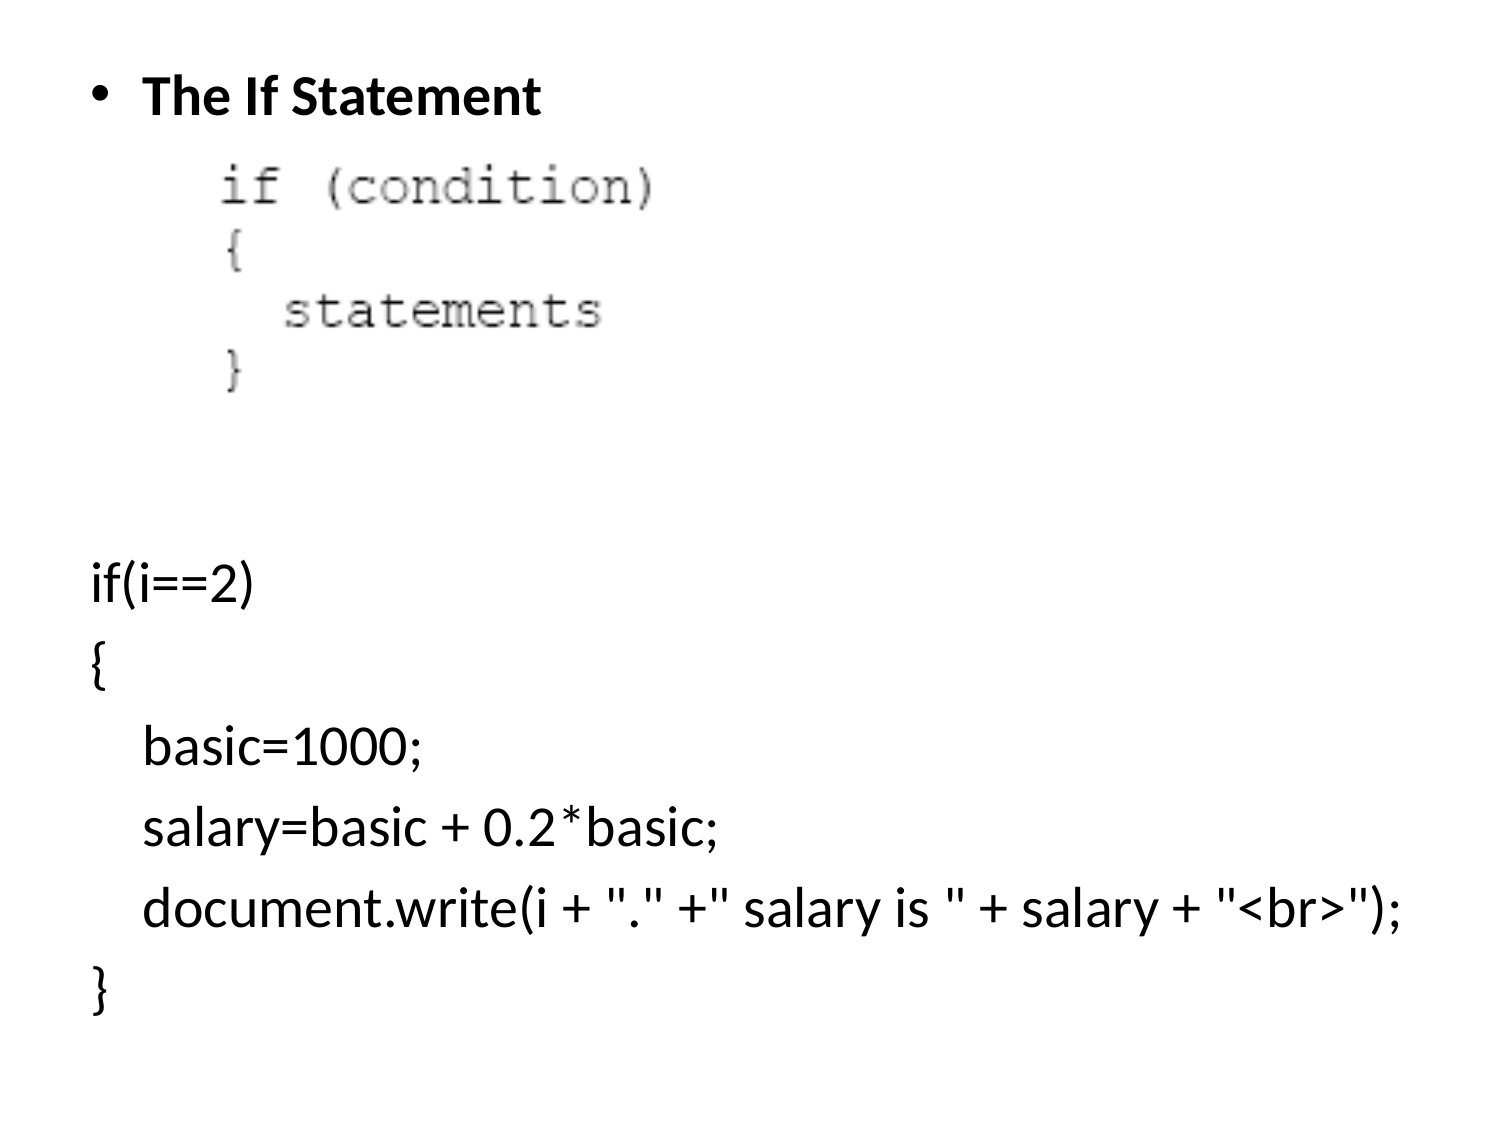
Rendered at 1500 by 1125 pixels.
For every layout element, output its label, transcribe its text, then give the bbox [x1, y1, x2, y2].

list The If Statement if(i==2) { basic=1000; salary=basic + 0.2*basic; document.write(i + "." +" salary is " + salary + "<br>"); } [75, 50, 1425, 1088]
picture [174, 149, 703, 442]
